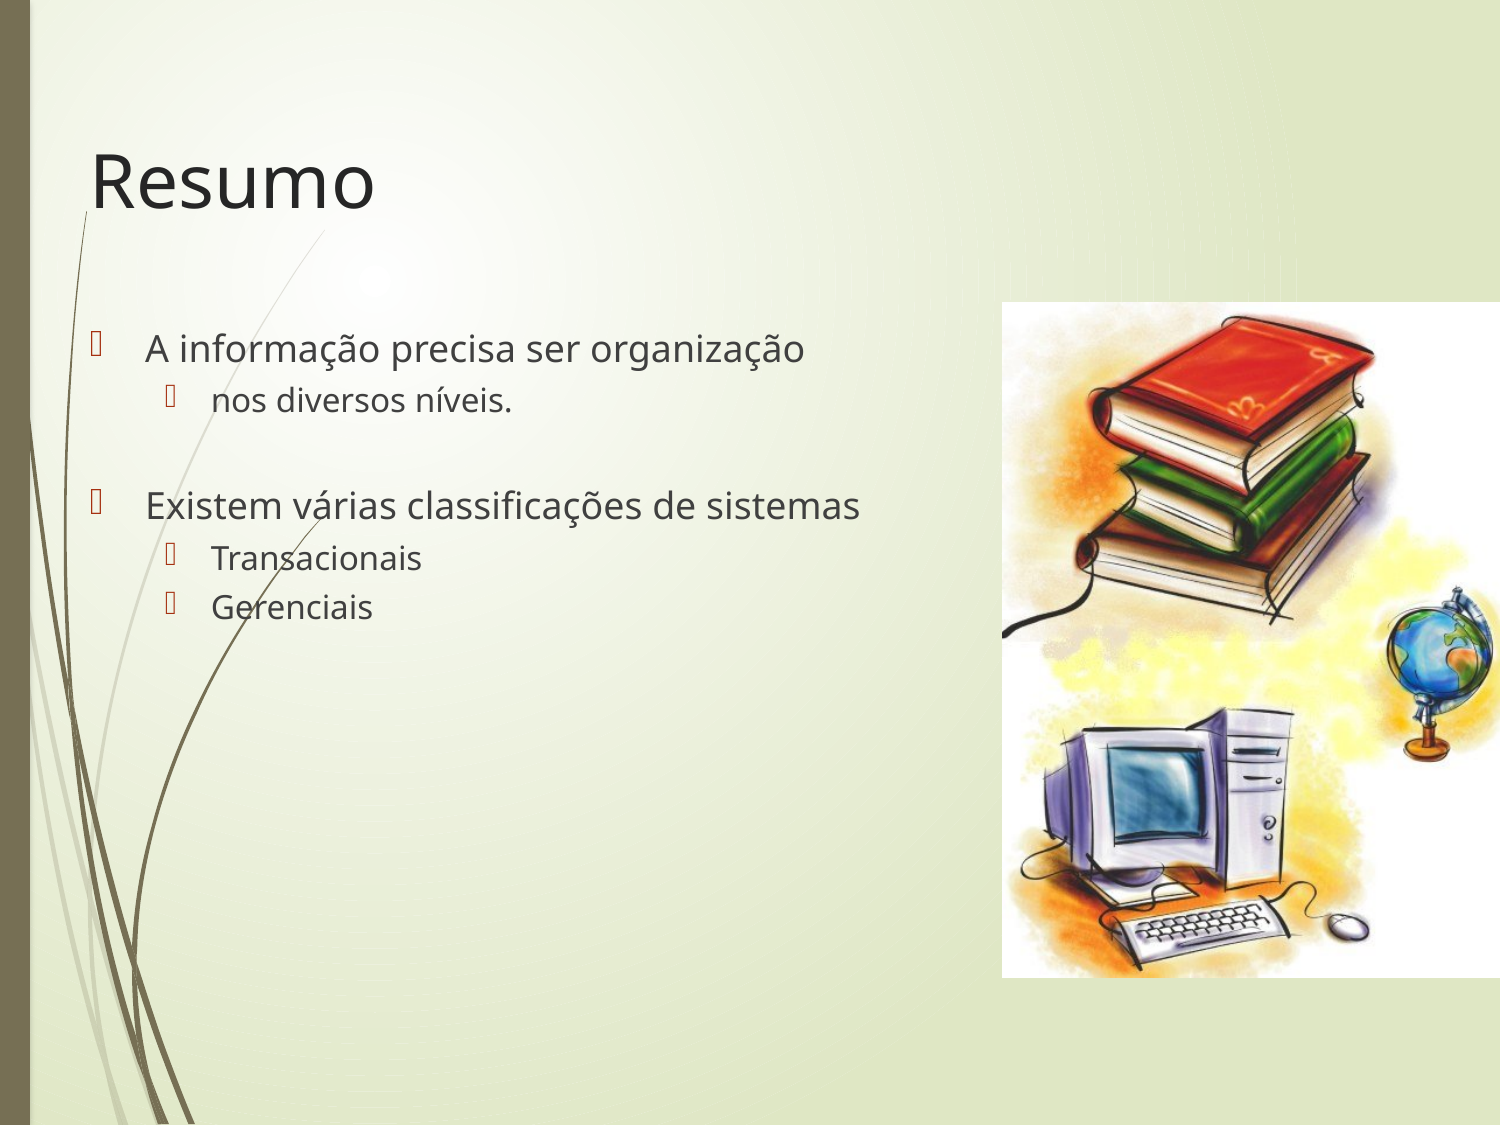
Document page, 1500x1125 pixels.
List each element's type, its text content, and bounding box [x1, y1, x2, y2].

title Resumo [75, 45, 1427, 233]
list A informação precisa ser organização nos diversos níveis. Existem várias classificações de sistemas Transacionais Gerenciais [75, 322, 982, 988]
picture [1001, 302, 1500, 978]
